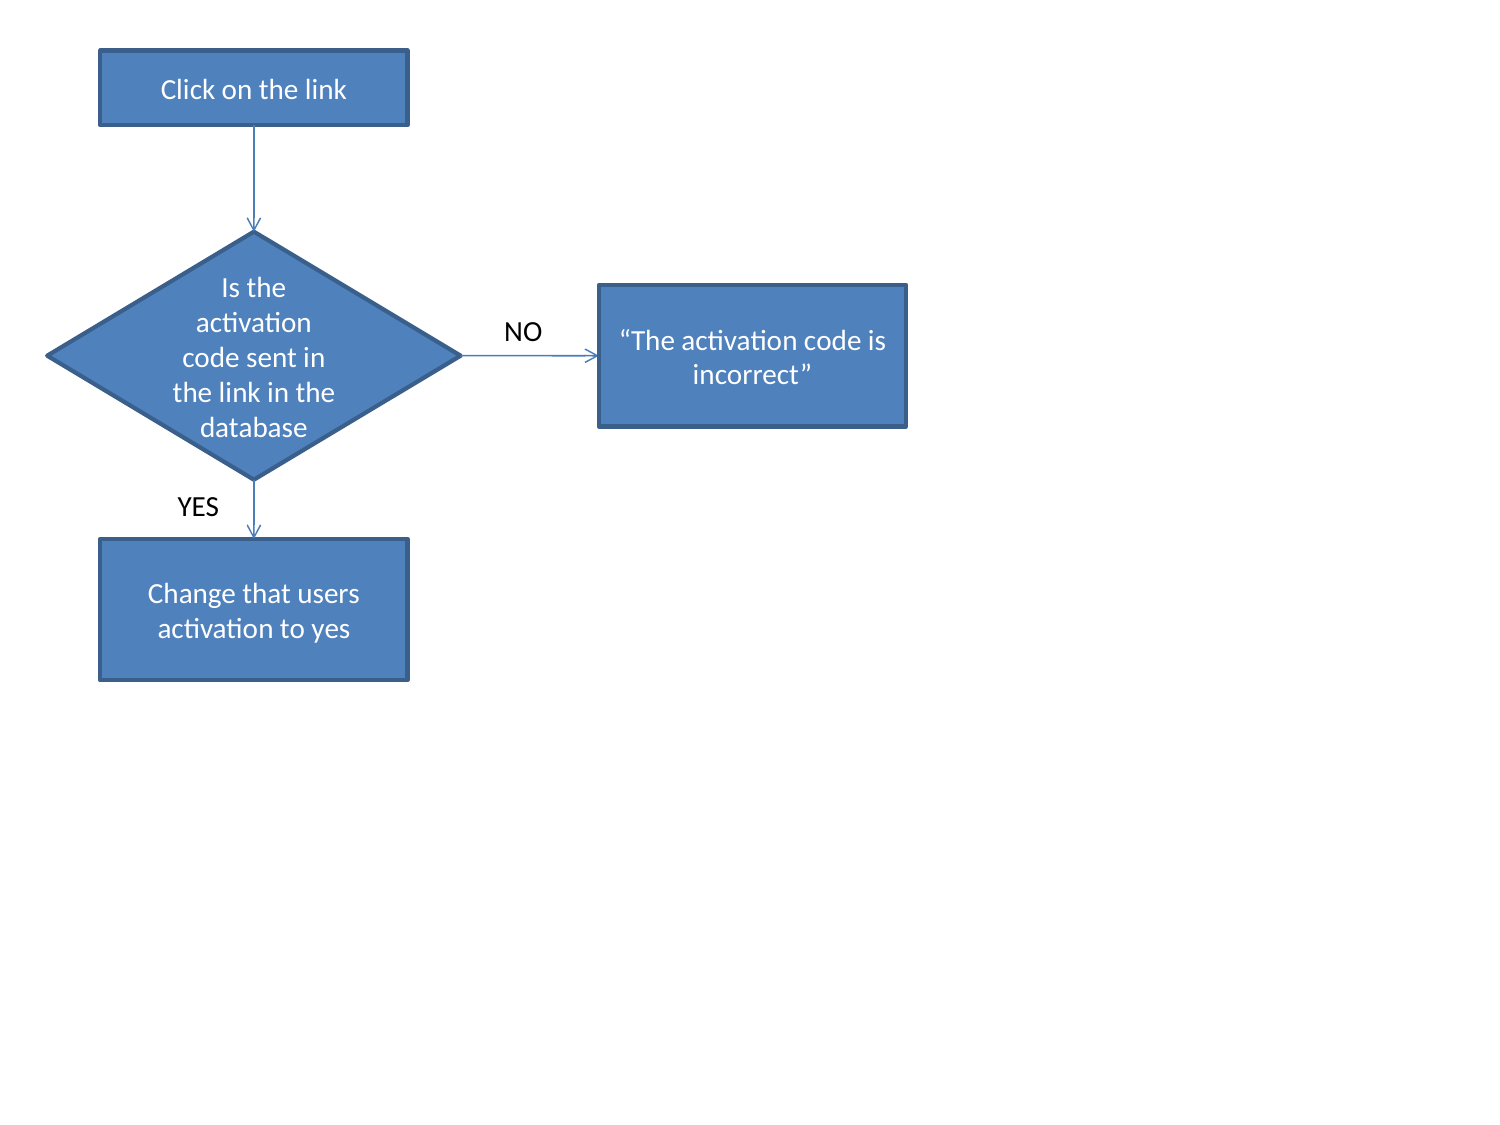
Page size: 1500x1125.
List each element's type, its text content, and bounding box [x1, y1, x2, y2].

text_box Change that users activation to yes [98, 537, 410, 682]
text_box YES [162, 479, 244, 530]
text_box NO [489, 305, 571, 354]
text_box Is the activation code sent in the link in the database [45, 232, 462, 482]
text_box “The activation code is incorrect” [597, 283, 908, 429]
text_box Click on the link [98, 48, 410, 127]
